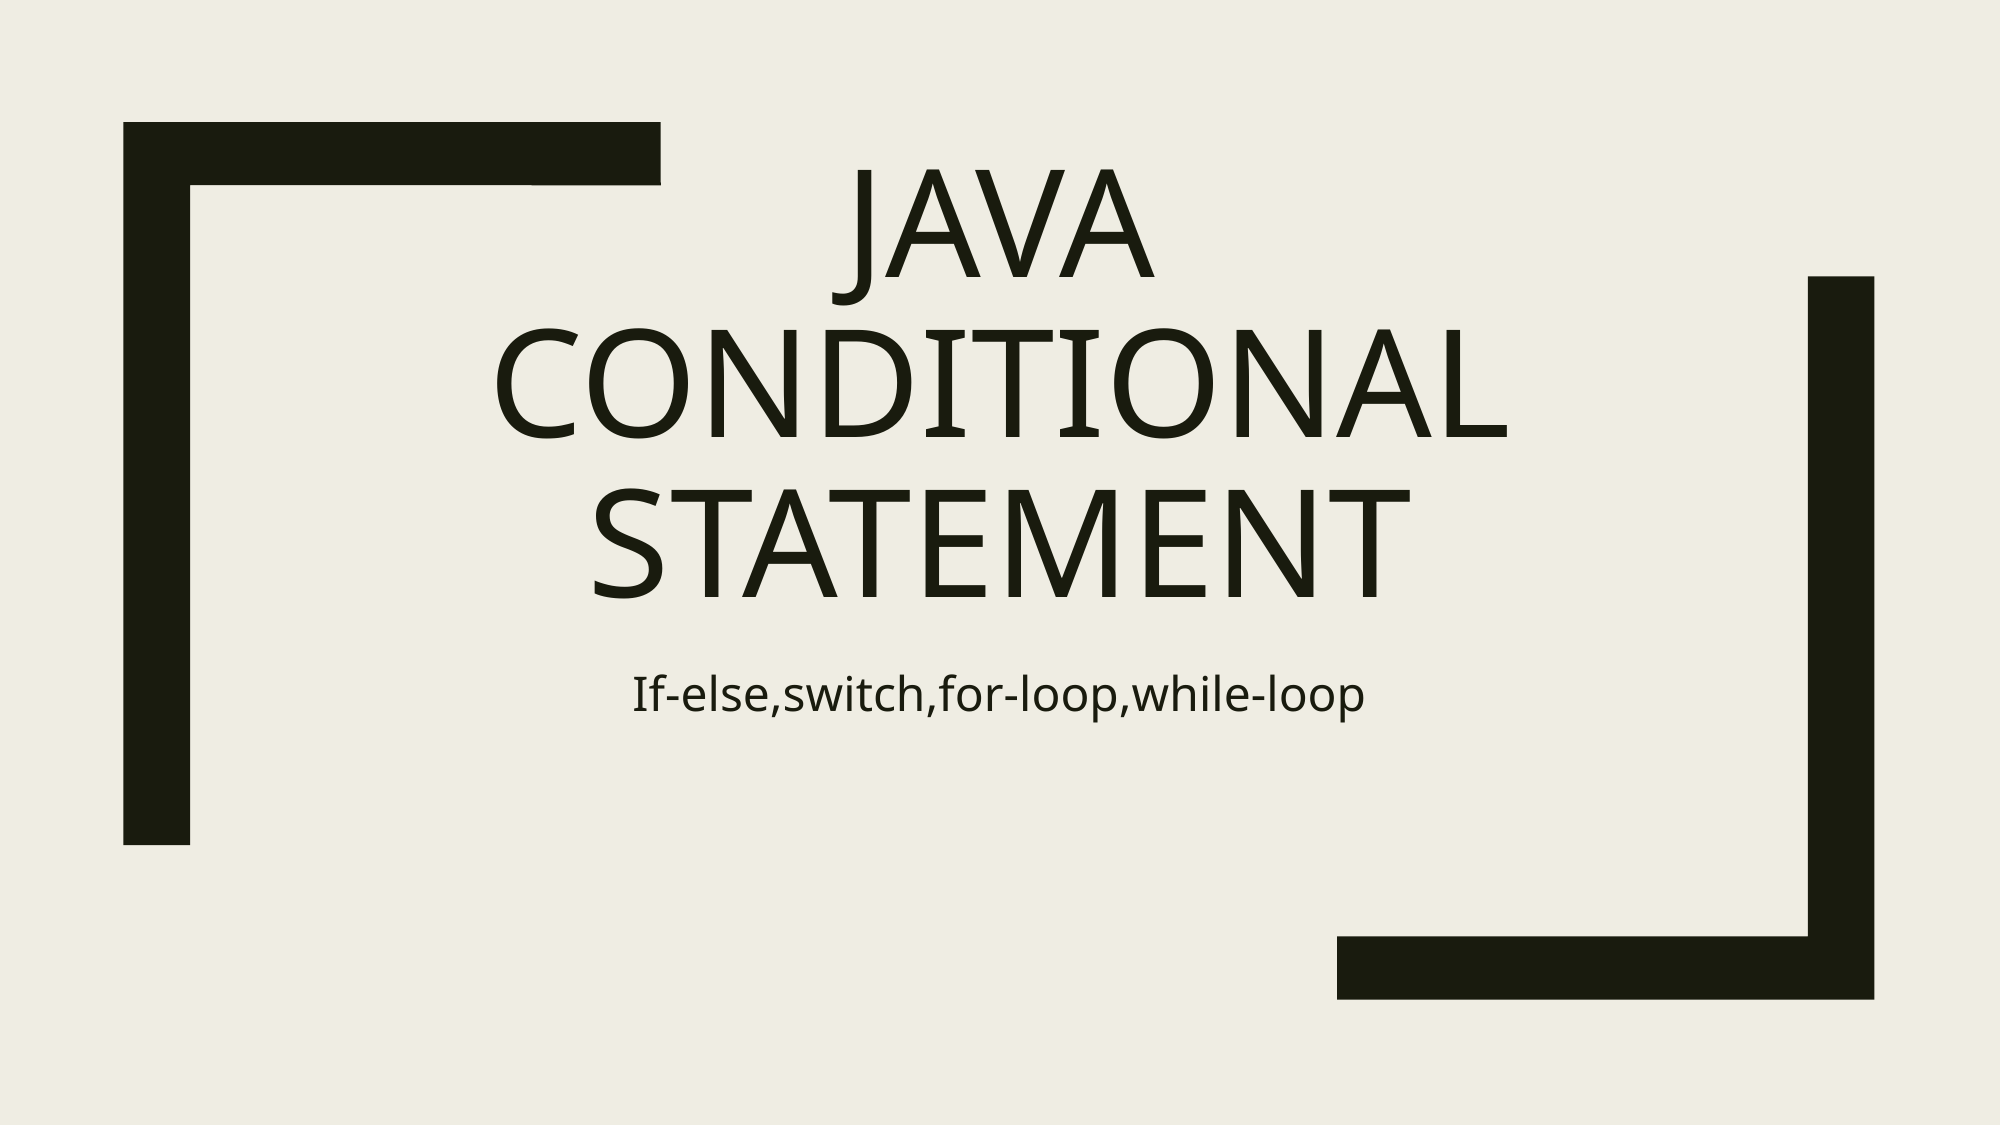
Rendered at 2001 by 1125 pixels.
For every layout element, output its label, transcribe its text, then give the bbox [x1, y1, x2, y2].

subtitle If-else,switch,for-loop,while-loop [439, 649, 1561, 828]
title JAVA Conditional statement [314, 293, 1686, 638]
